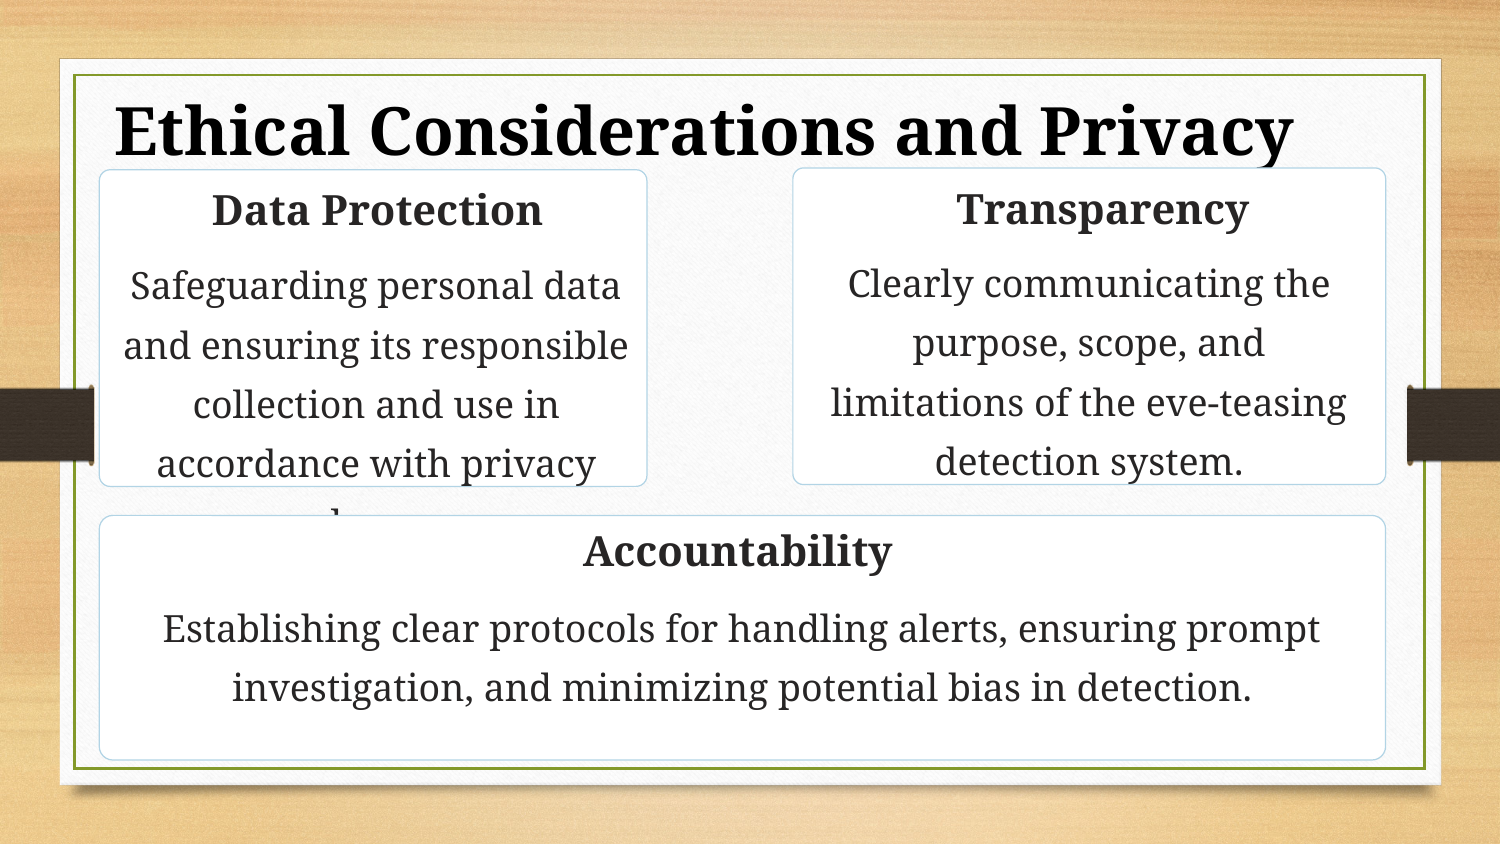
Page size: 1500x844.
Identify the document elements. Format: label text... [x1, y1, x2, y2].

text_box [792, 167, 1386, 485]
text_box Clearly communicating the purpose, scope, and limitations of the eve-teasing detection system. [827, 245, 1352, 438]
text_box Transparency [956, 172, 1222, 234]
text_box Ethical Considerations and Privacy Concerns [114, 47, 1474, 153]
text_box Safeguarding personal data and ensuring its responsible collection and use in accordance with privacy laws. [114, 247, 639, 438]
text_box [99, 515, 1386, 761]
text_box Data Protection [211, 173, 521, 235]
text_box [99, 169, 647, 487]
text_box Accountability [582, 514, 868, 576]
picture [0, 0, 1500, 844]
text_box Establishing clear protocols for handling alerts, ensuring prompt investigation, and minimizing potential bias in detection. [161, 590, 1324, 710]
